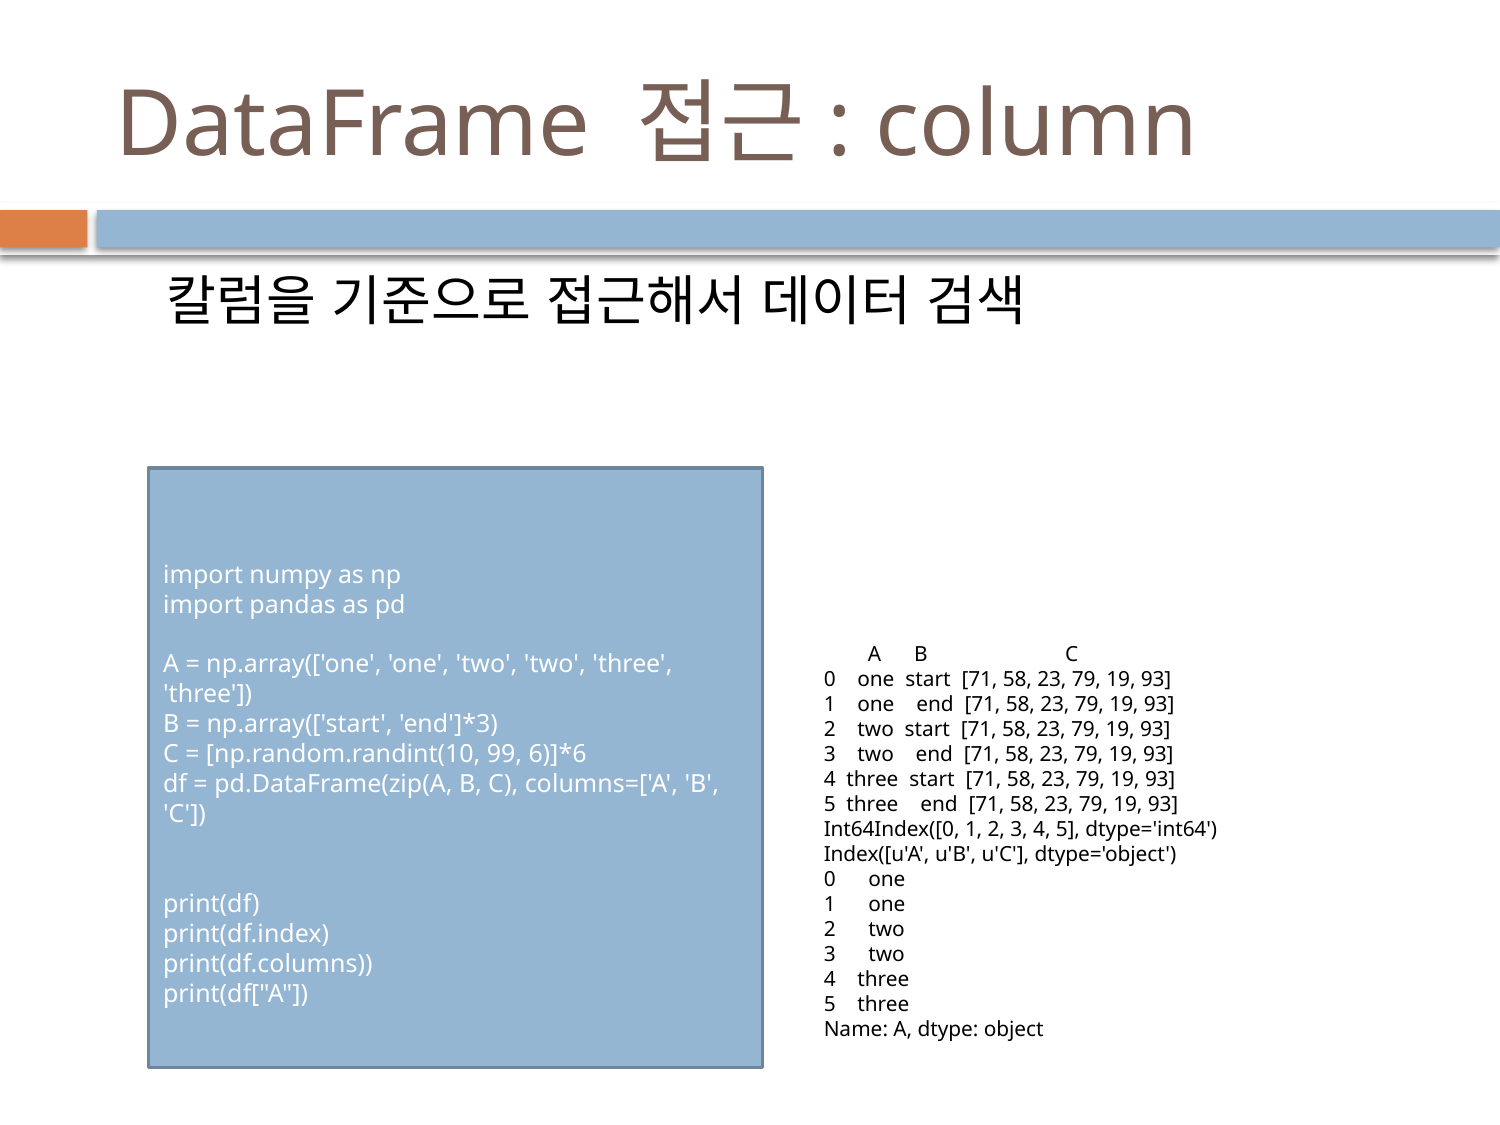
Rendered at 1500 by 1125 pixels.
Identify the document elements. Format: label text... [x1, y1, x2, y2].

text_box A B C 0 one start [71, 58, 23, 79, 19, 93] 1 one end [71, 58, 23, 79, 19, 93] 2 two start [71, 58, 23, 79, 19, 93] 3 two end [71, 58, 23, 79, 19, 93] 4 three start [71, 58, 23, 79, 19, 93] 5 three end [71, 58, 23, 79, 19, 93] Int64Index([0, 1, 2, 3, 4, 5], dtype='int64') Index([u'A', u'B', u'C'], dtype='object') 0 one 1 one 2 two 3 two 4 three 5 three Name: A, dtype: object [809, 633, 1388, 1048]
text_box import numpy as np import pandas as pd A = np.array(['one', 'one', 'two', 'two', 'three', 'three']) B = np.array(['start', 'end']*3) C = [np.random.randint(10, 99, 6)]*6 df = pd.DataFrame(zip(A, B, C), columns=['A', 'B', 'C']) print(df) print(df.index) print(df.columns)) print(df["A"]) [147, 466, 764, 1069]
title DataFrame 접근: column [100, 37, 1438, 200]
list 칼럼을 기준으로 접근해서 데이터 검색 [76, 259, 1427, 409]
